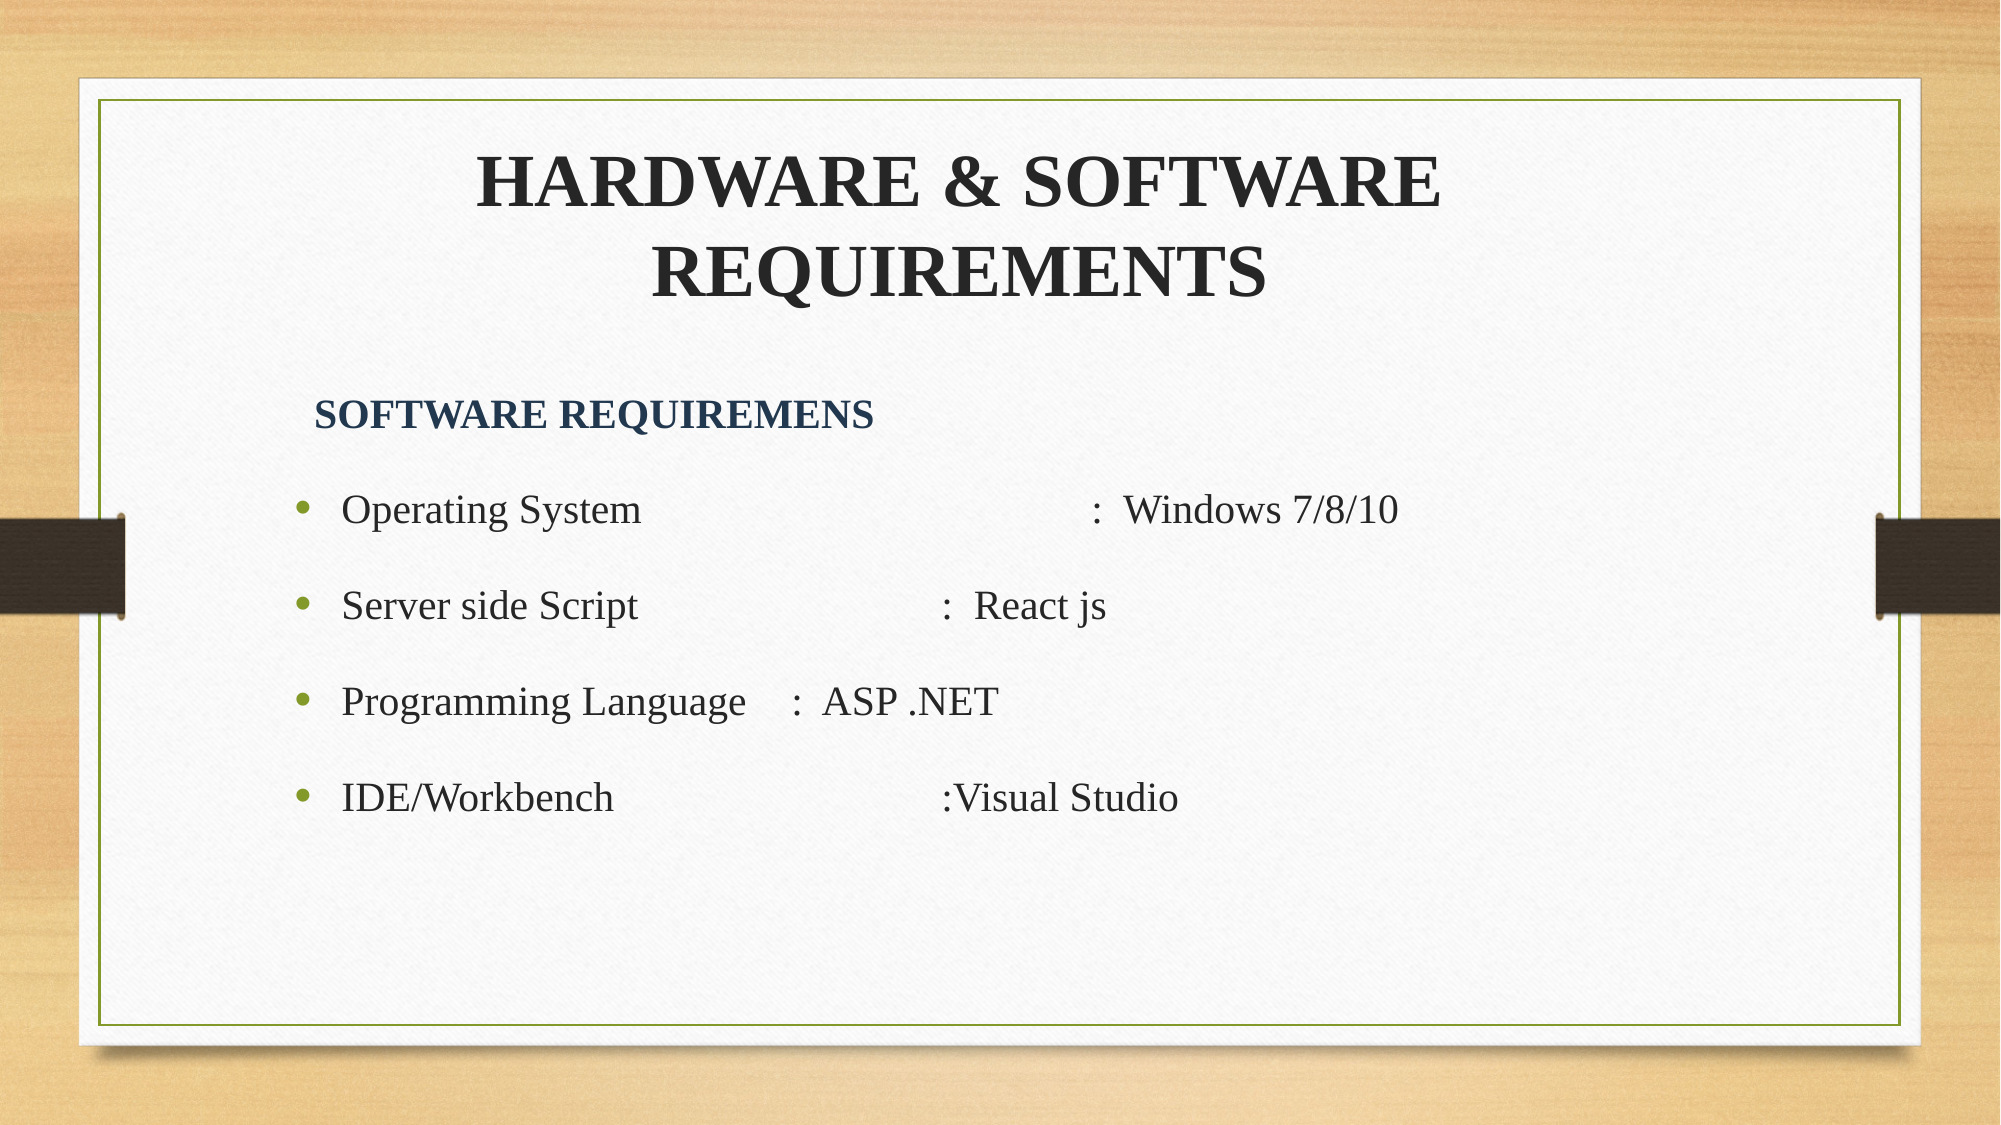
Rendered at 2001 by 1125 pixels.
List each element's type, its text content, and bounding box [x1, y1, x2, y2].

text_box SOFTWARE REQUIREMENS Operating System : Windows 7/8/10 Server side Script : React js Programming Language : ASP .NET IDE/Workbench :Visual Studio [279, 353, 1641, 991]
picture [0, 0, 2001, 1125]
text_box HARDWARE & SOFTWARE REQUIREMENTS [244, 124, 1676, 314]
